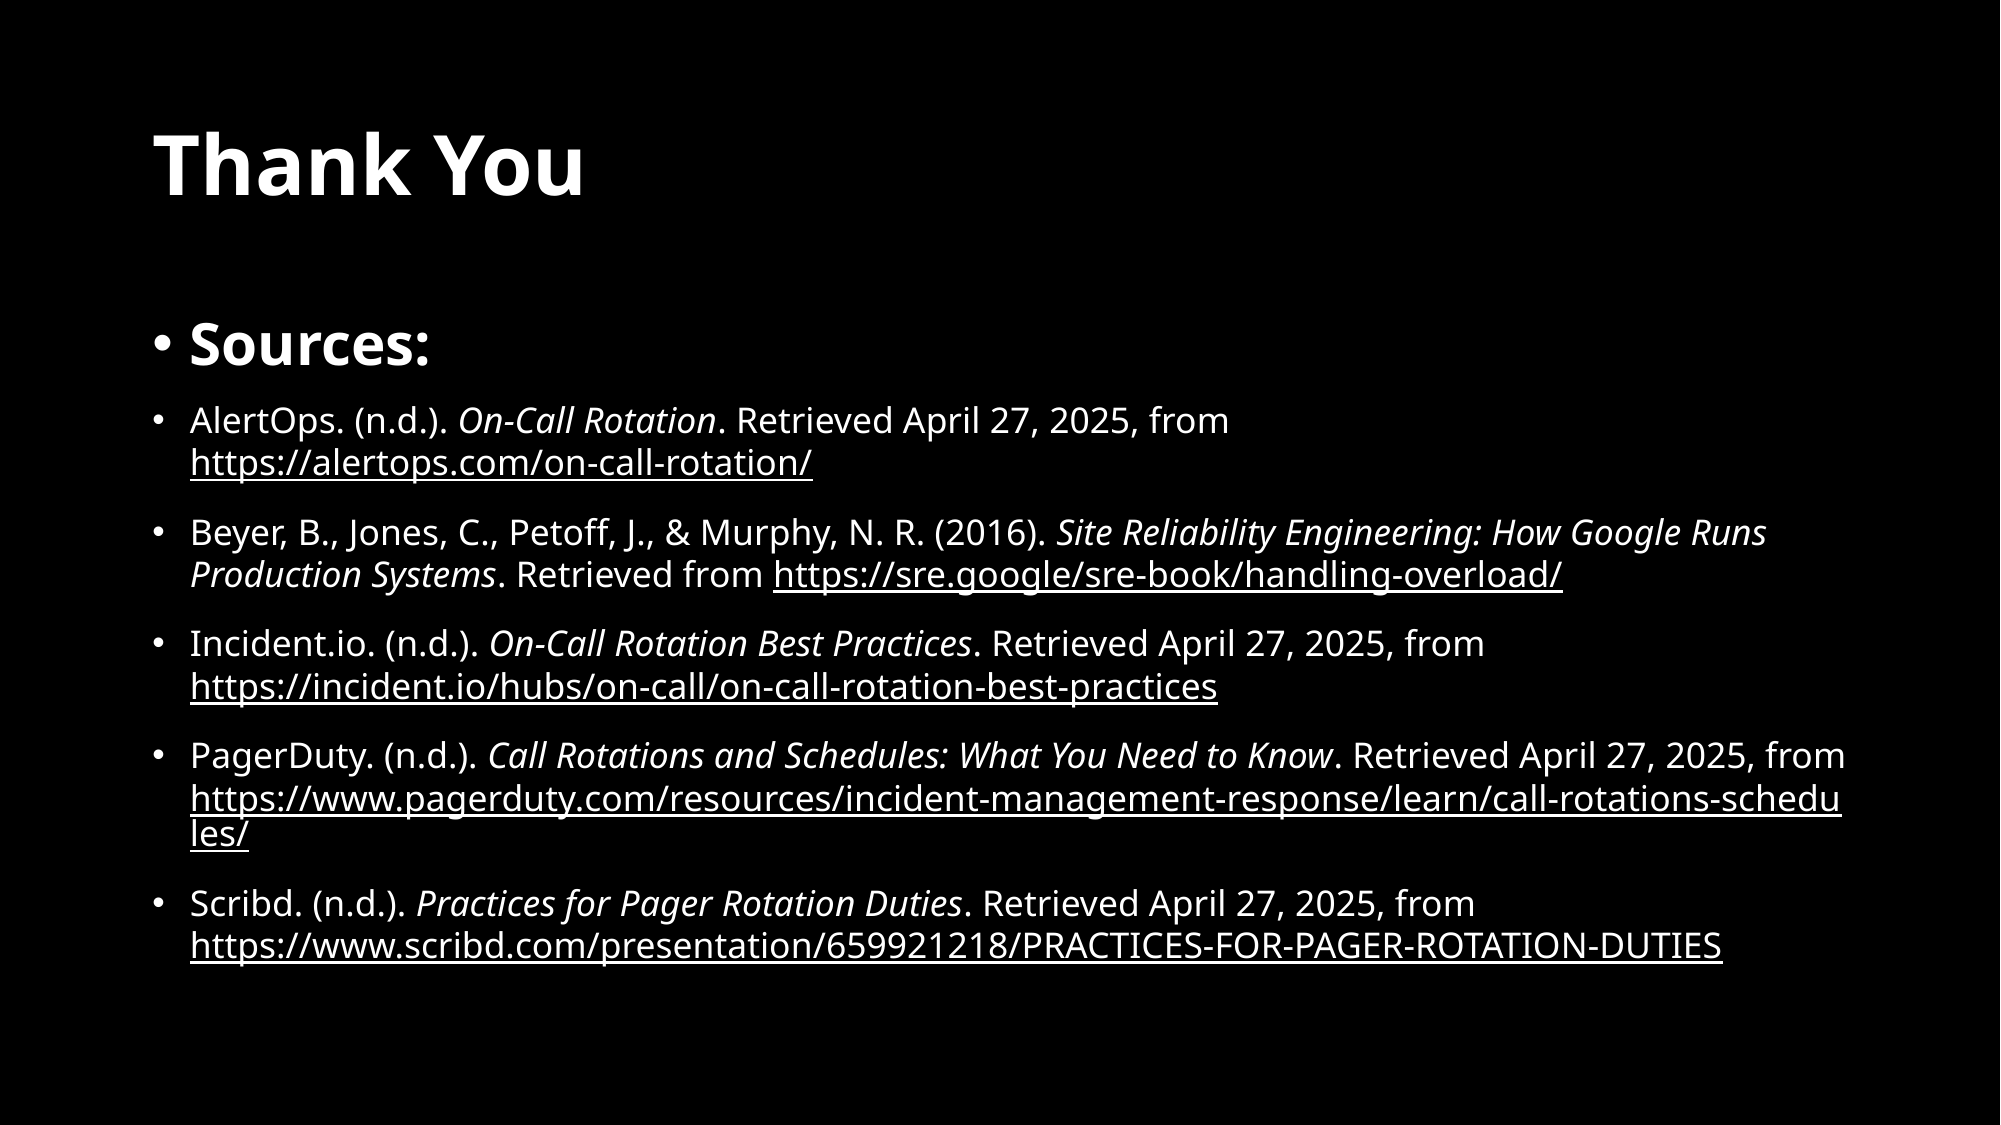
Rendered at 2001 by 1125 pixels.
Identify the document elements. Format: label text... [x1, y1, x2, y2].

title Thank You [137, 59, 1863, 278]
list Sources: AlertOps. (n.d.). On-Call Rotation. Retrieved April 27, 2025, from https://alertops.com/on-call-rotation/ Beyer, B., Jones, C., Petoff, J., & Murphy, N. R. (2016). Site Reliability Engineering: How Google Runs Production Systems. Retrieved from https://sre.google/sre-book/handling-overload/ Incident.io. (n.d.). On-Call Rotation Best Practices. Retrieved April 27, 2025, from https://incident.io/hubs/on-call/on-call-rotation-best-practices PagerDuty. (n.d.). Call Rotations and Schedules: What You Need to Know. Retrieved April 27, 2025, from https://www.pagerduty.com/resources/incident-management-response/learn/call-rotations-schedules/ Scribd. (n.d.). Practices for Pager Rotation Duties. Retrieved April 27, 2025, from https://www.scribd.com/presentation/659921218/PRACTICES-FOR-PAGER-ROTATION-DUTIES [137, 299, 1863, 1014]
